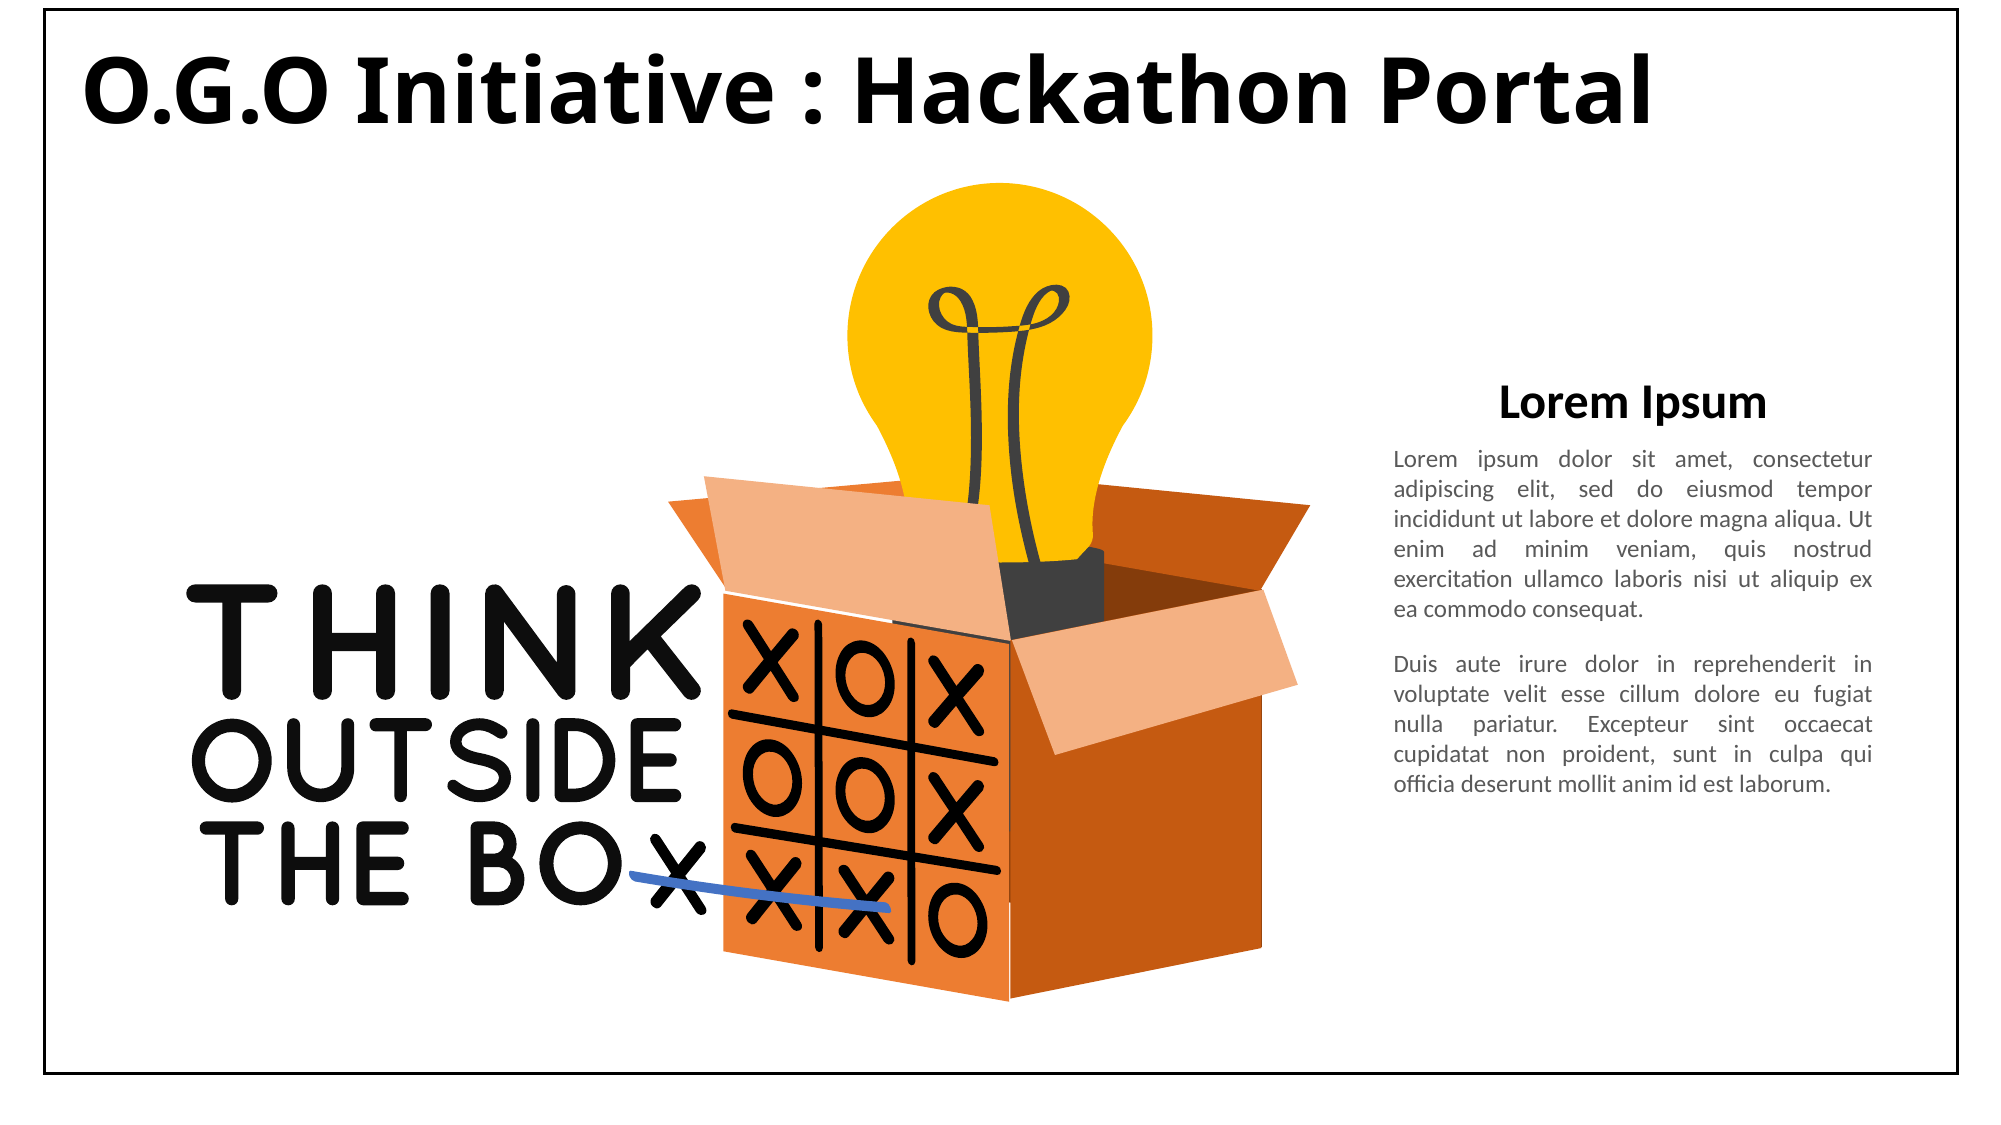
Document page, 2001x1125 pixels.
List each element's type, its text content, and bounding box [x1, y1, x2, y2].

text_box [838, 864, 895, 901]
text_box [815, 907, 823, 953]
text_box [1010, 639, 1262, 999]
text_box [928, 882, 988, 959]
text_box [313, 584, 396, 700]
text_box [928, 284, 1070, 582]
text_box [470, 821, 525, 906]
text_box [907, 861, 916, 966]
text_box [814, 734, 823, 837]
text_box [835, 640, 895, 718]
text_box [650, 886, 675, 909]
text_box [723, 593, 1010, 1002]
text_box [928, 772, 985, 852]
text_box [485, 584, 576, 700]
text_box [199, 821, 265, 906]
text_box [681, 889, 707, 916]
text_box [820, 480, 903, 496]
text_box [999, 546, 1105, 639]
text_box [775, 902, 802, 931]
text_box [430, 584, 450, 700]
text_box [611, 584, 701, 700]
text_box [745, 849, 802, 892]
text_box [835, 757, 895, 834]
text_box [526, 718, 540, 803]
text_box [838, 911, 895, 945]
title O.G.O Initiative : Hackathon Portal [65, 33, 1791, 155]
text_box [191, 718, 272, 803]
text_box [907, 637, 916, 742]
text_box [356, 821, 409, 906]
text_box [1105, 564, 1255, 620]
text_box [730, 822, 1002, 875]
text_box [186, 584, 278, 700]
text_box [907, 751, 916, 852]
text_box [369, 718, 432, 803]
text_box [554, 718, 616, 803]
text_box [742, 619, 799, 703]
text_box [43, 9, 1959, 1075]
text_box [727, 709, 999, 767]
text_box [287, 718, 355, 803]
text_box [814, 846, 823, 896]
text_box [847, 182, 1153, 562]
text_box [1090, 484, 1311, 590]
text_box [928, 655, 985, 737]
text_box [539, 821, 622, 906]
text_box [703, 476, 1011, 641]
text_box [1393, 360, 1874, 810]
text_box [668, 498, 724, 586]
text_box [650, 833, 706, 879]
text_box [629, 870, 892, 914]
text_box [979, 332, 1028, 563]
text_box [746, 900, 773, 925]
text_box [814, 619, 823, 725]
text_box [630, 718, 682, 803]
text_box [447, 718, 512, 803]
text_box [742, 739, 803, 817]
text_box [1011, 589, 1298, 756]
text_box [281, 821, 340, 906]
